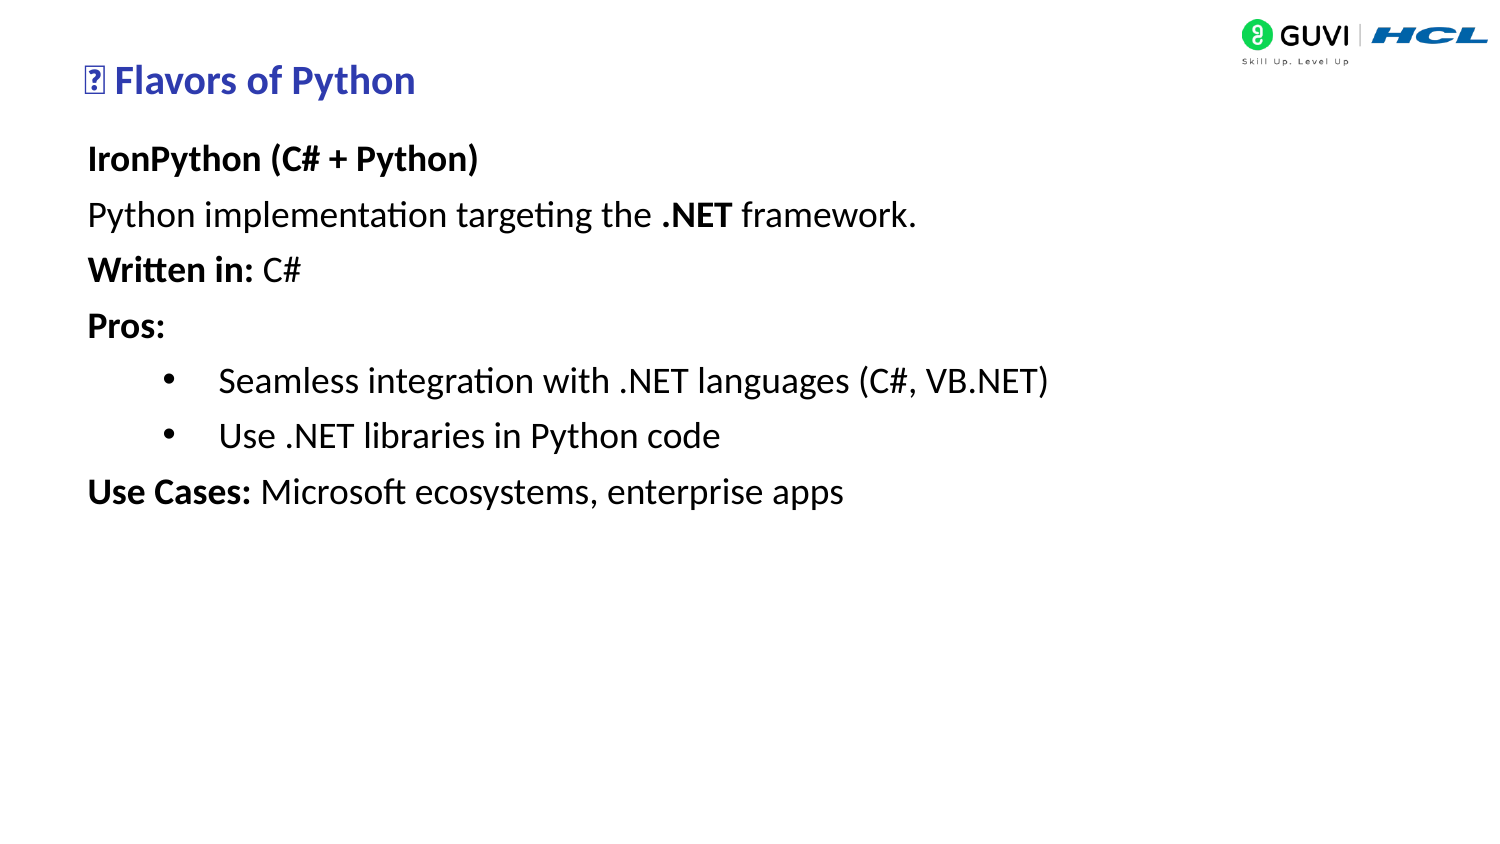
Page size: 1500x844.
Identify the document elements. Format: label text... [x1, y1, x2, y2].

title 🐍 Flavors of Python [84, 52, 1022, 154]
picture [1242, 18, 1488, 71]
list IronPython (C# + Python) Python implementation targeting the .NET framework. Written in: C# Pros: Seamless integration with .NET languages (C#, VB.NET) Use .NET libraries in Python code Use Cases: Microsoft ecosystems, enterprise apps [87, 134, 1450, 516]
